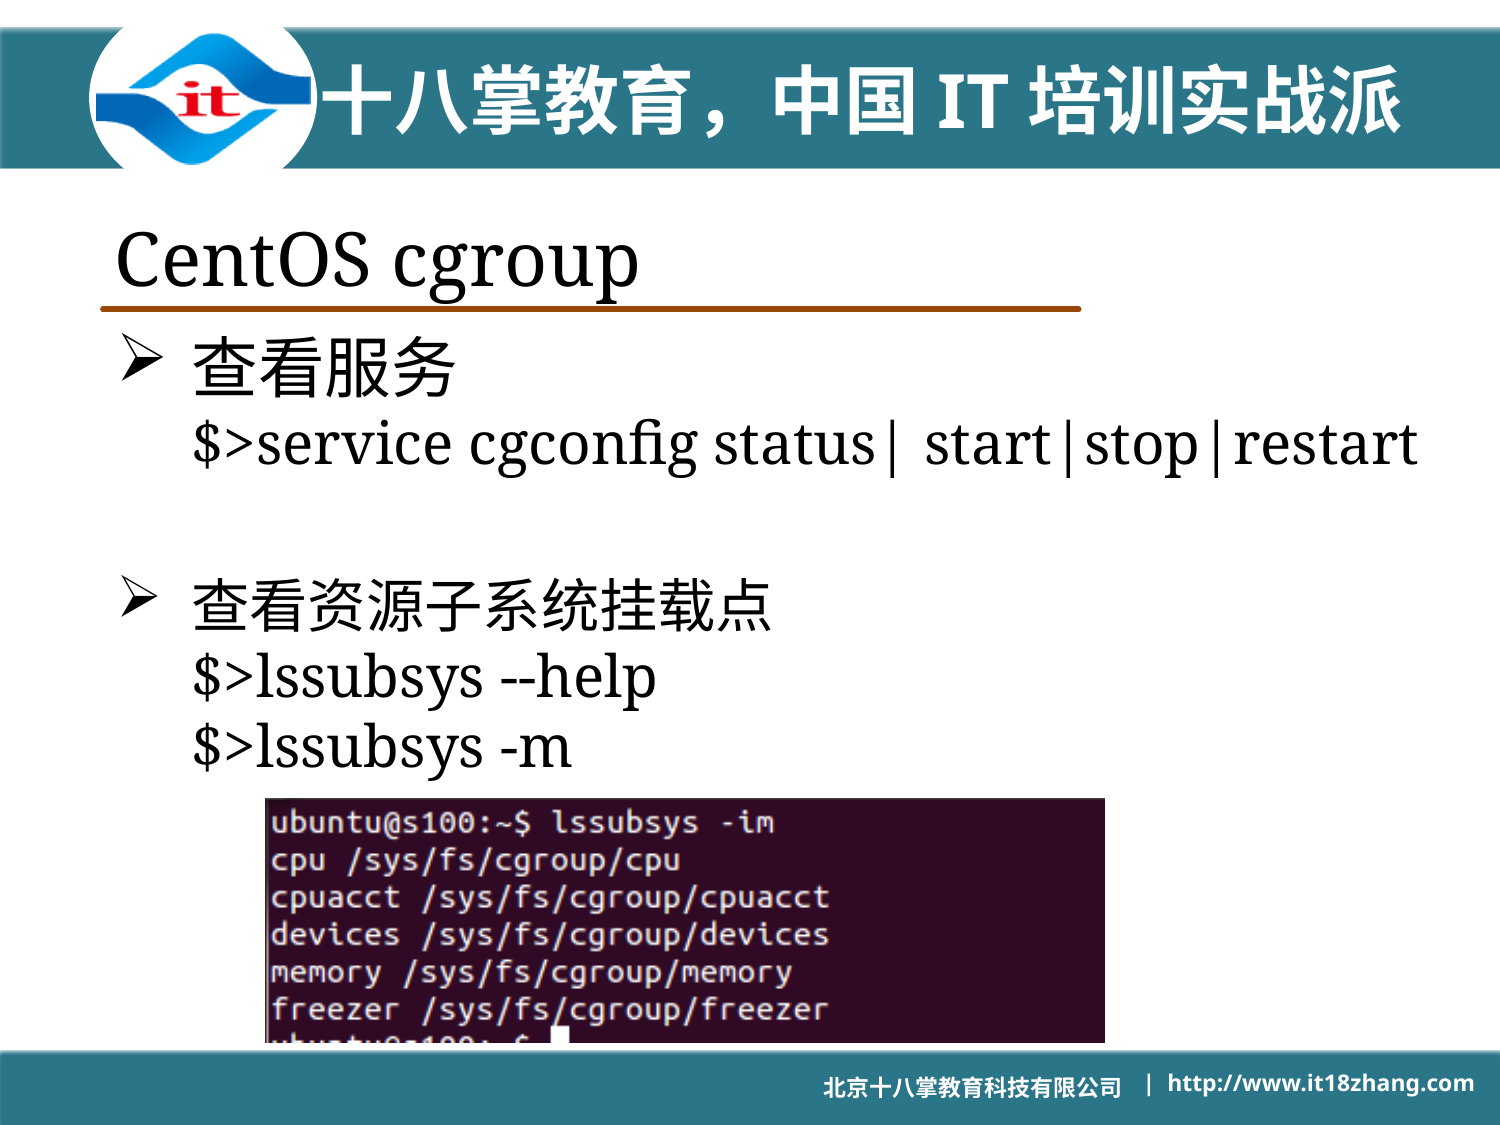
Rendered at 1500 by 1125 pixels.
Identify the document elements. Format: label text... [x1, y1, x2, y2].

picture [265, 798, 1105, 1044]
list 查看服务 $>service cgconfig status| start|stop|restart 查看资源子系统挂载点 $>lssubsys --help $>lssubsys -m [101, 318, 1483, 1035]
picture [96, 33, 311, 165]
title CentOS cgroup [100, 204, 1424, 303]
